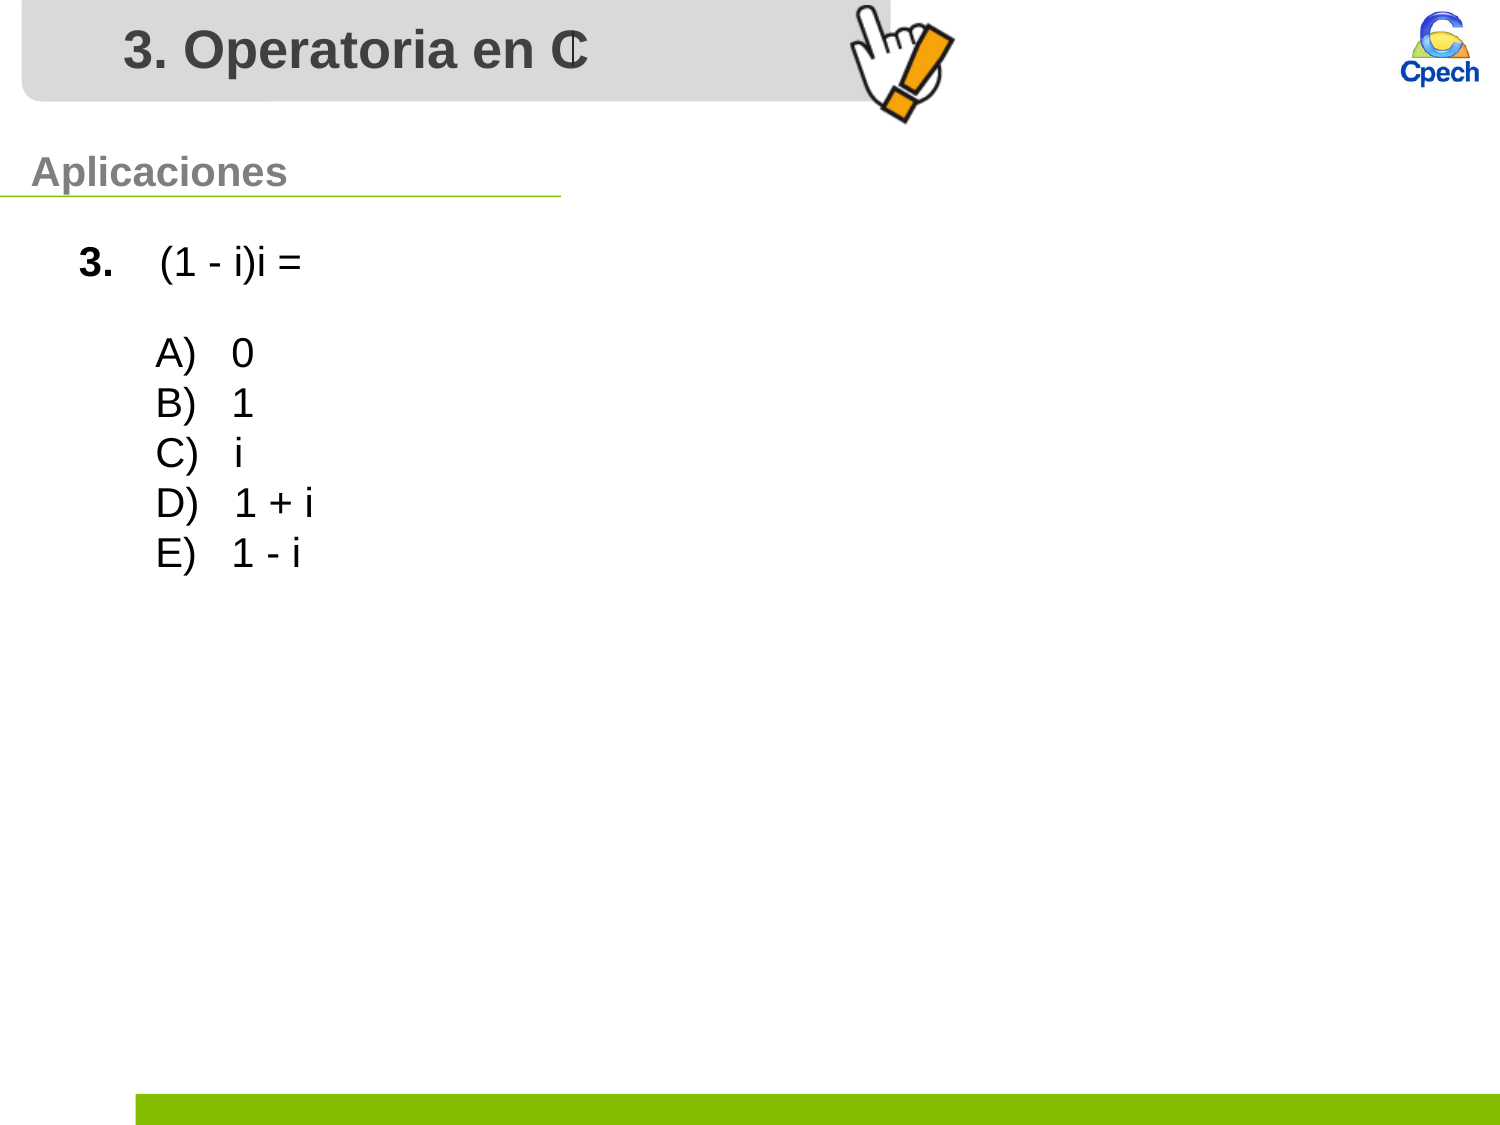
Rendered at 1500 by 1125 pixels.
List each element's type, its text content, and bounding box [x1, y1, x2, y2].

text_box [0, 136, 1294, 254]
text_box 3. (1 - i)i = [41, 227, 1428, 293]
text_box A) 0 B) 1 C) i D) 1 + i E) 1 - i [0, 318, 744, 584]
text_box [21, 0, 1117, 125]
picture [1396, 7, 1483, 94]
